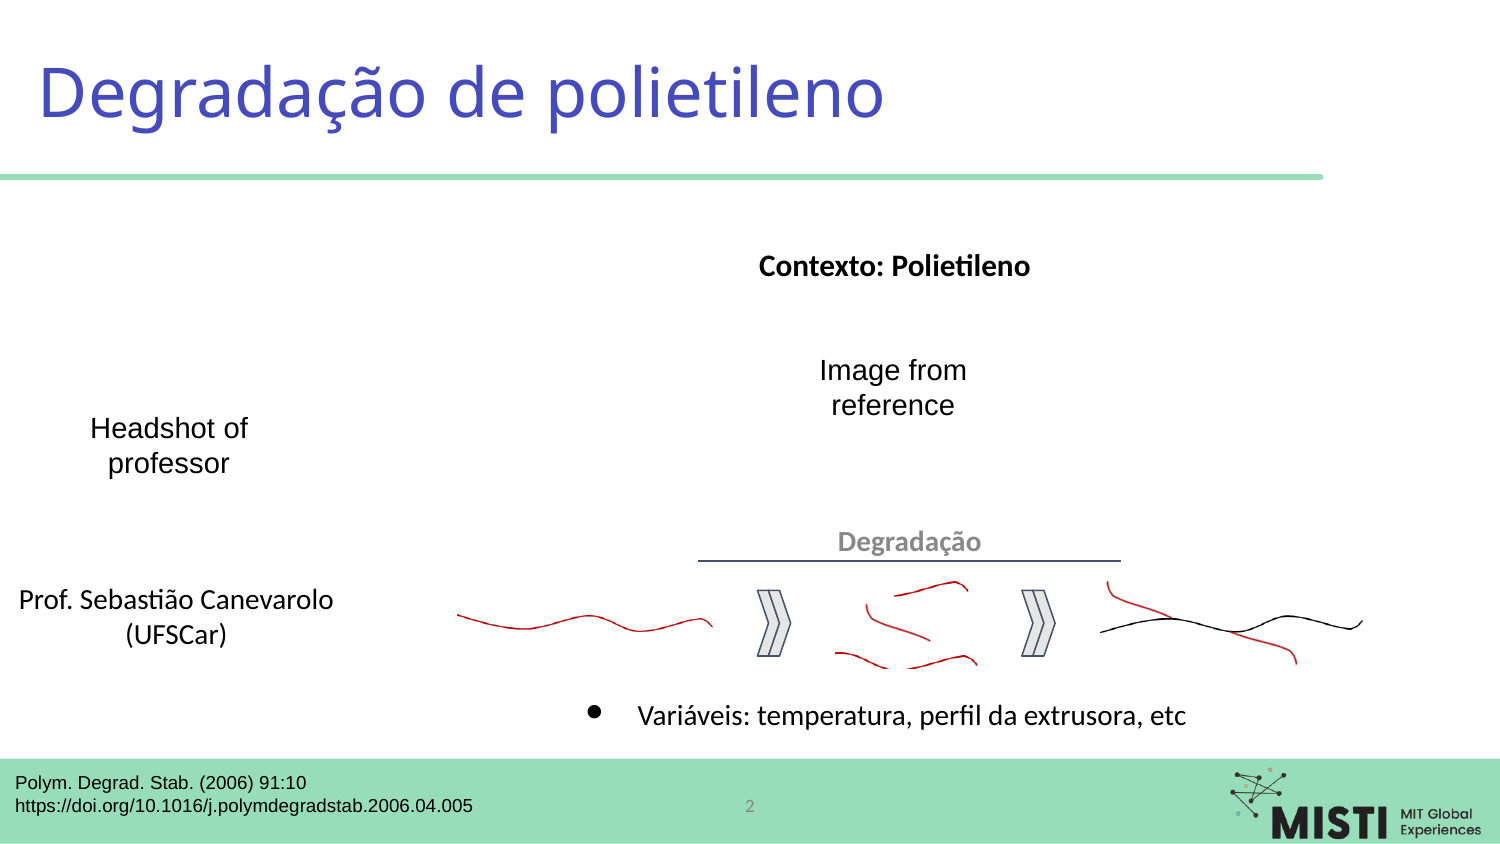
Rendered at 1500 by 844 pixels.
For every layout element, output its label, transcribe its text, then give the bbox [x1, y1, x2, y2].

text_box [0, 758, 1213, 844]
title Degradação de polietileno [26, 14, 1321, 174]
picture [1215, 758, 1500, 844]
text_box Contexto: Polietileno [681, 229, 1109, 298]
text_box Image from reference [749, 344, 1037, 429]
text_box Prof. Sebastião Canevarolo (UFSCar) [0, 565, 375, 666]
text_box Headshot of professor [25, 401, 313, 487]
text_box Polym. Degrad. Stab. (2006) 91:10 https://doi.org/10.1016/j.polymdegradstab.2006.04.005 [0, 756, 715, 832]
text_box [456, 506, 1363, 747]
slide_number 2 [715, 782, 919, 827]
